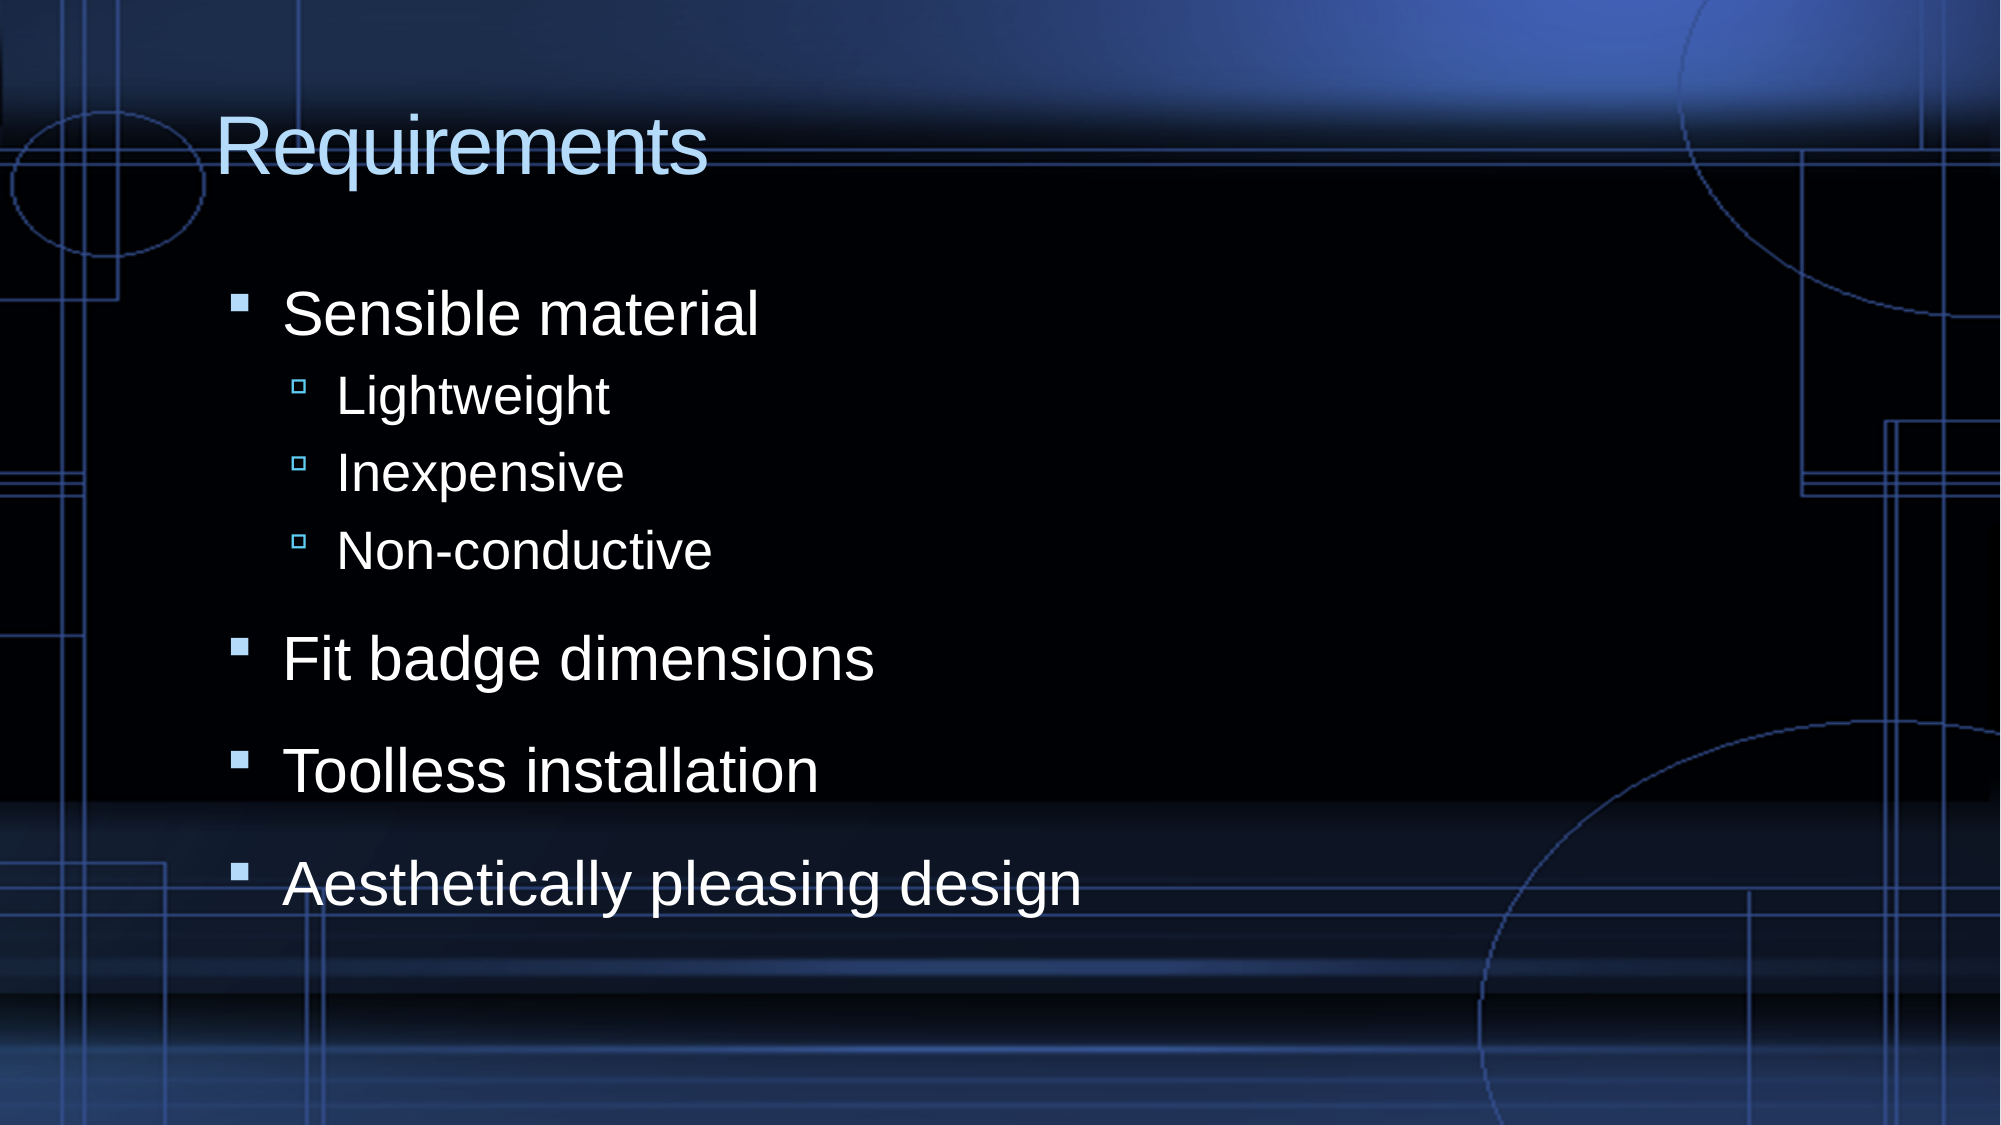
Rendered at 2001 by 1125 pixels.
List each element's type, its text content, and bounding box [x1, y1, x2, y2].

list Sensible material Lightweight Inexpensive Non-conductive Fit badge dimensions Toolless installation Aesthetically pleasing design [200, 265, 1900, 1043]
picture [0, 0, 2001, 1125]
title Requirements [200, 83, 1900, 234]
